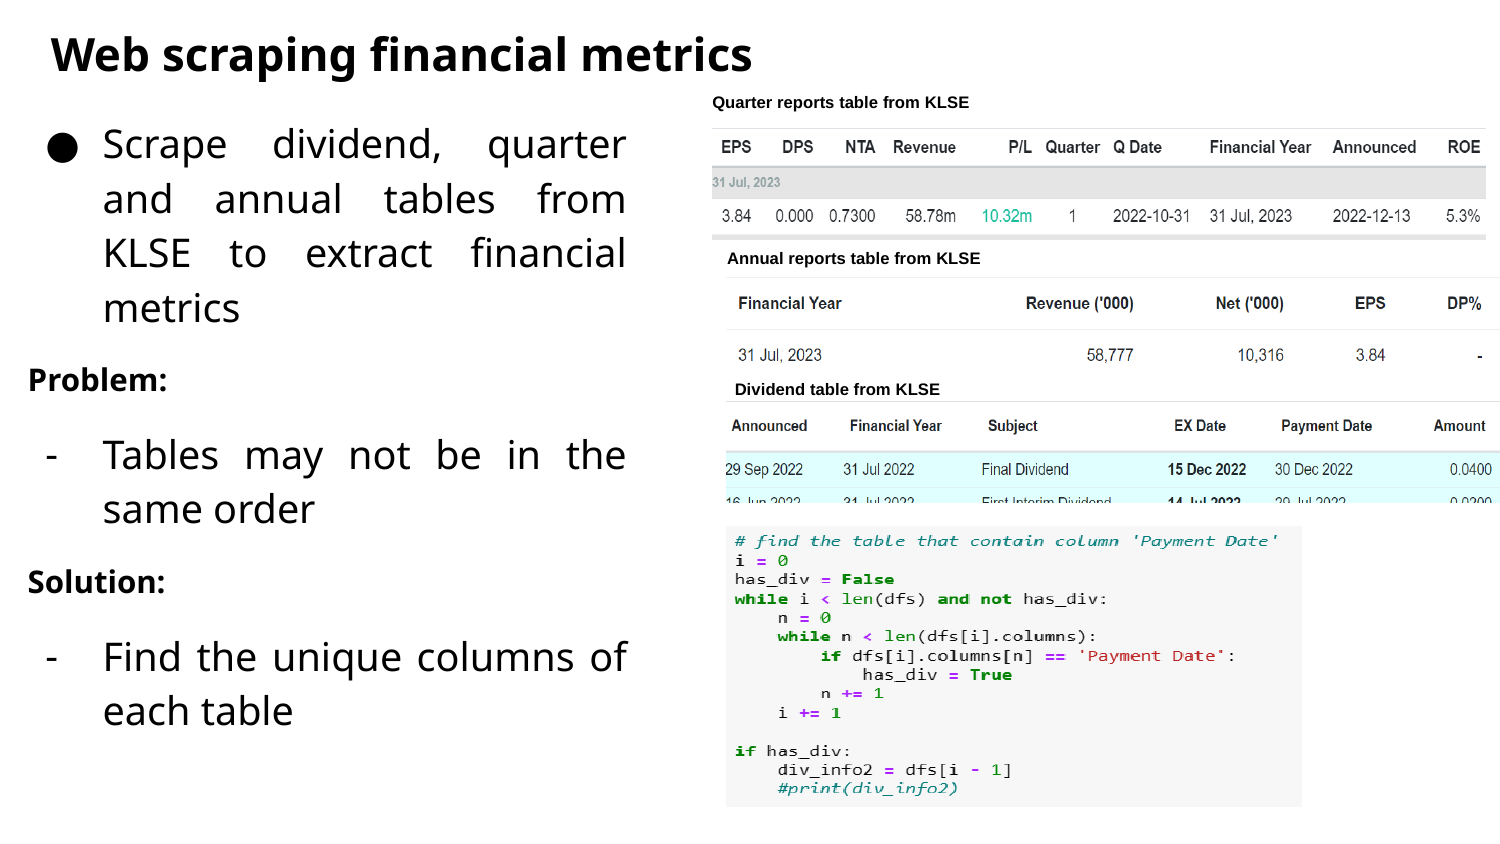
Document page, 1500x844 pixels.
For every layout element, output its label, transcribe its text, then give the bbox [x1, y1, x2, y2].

text_box Quarter reports table from KLSE [697, 81, 1426, 122]
picture [711, 122, 1486, 240]
picture [726, 526, 1302, 807]
text_box Dividend table from KLSE [719, 368, 1449, 409]
picture [726, 400, 1500, 503]
text_box Annual reports table from KLSE [712, 248, 1441, 278]
list Scrape dividend, quarter and annual tables from KLSE to extract financial metrics Problem: Tables may not be in the same order Solution: Find the unique columns of each table [12, 97, 643, 784]
title Web scraping financial metrics [35, 10, 1434, 105]
picture [726, 275, 1500, 378]
